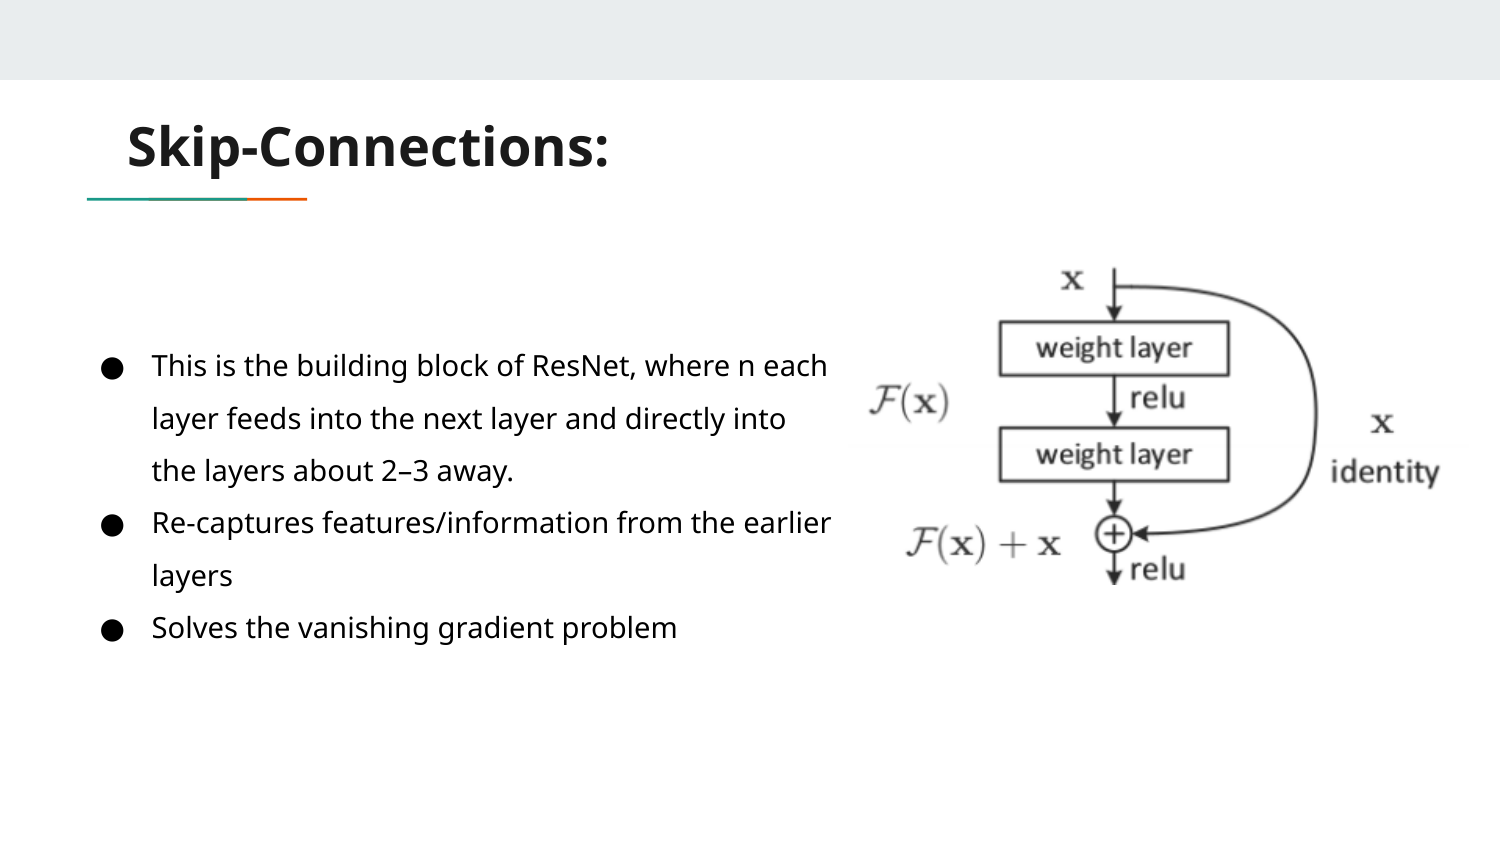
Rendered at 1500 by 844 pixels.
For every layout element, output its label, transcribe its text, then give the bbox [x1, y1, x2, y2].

text_box This is the building block of ResNet, where n each layer feeds into the next layer and directly into the layers about 2–3 away. Re-captures features/information from the earlier layers Solves the vanishing gradient problem [61, 315, 849, 706]
title Skip-Connections: [112, 97, 1374, 186]
picture [847, 259, 1469, 585]
